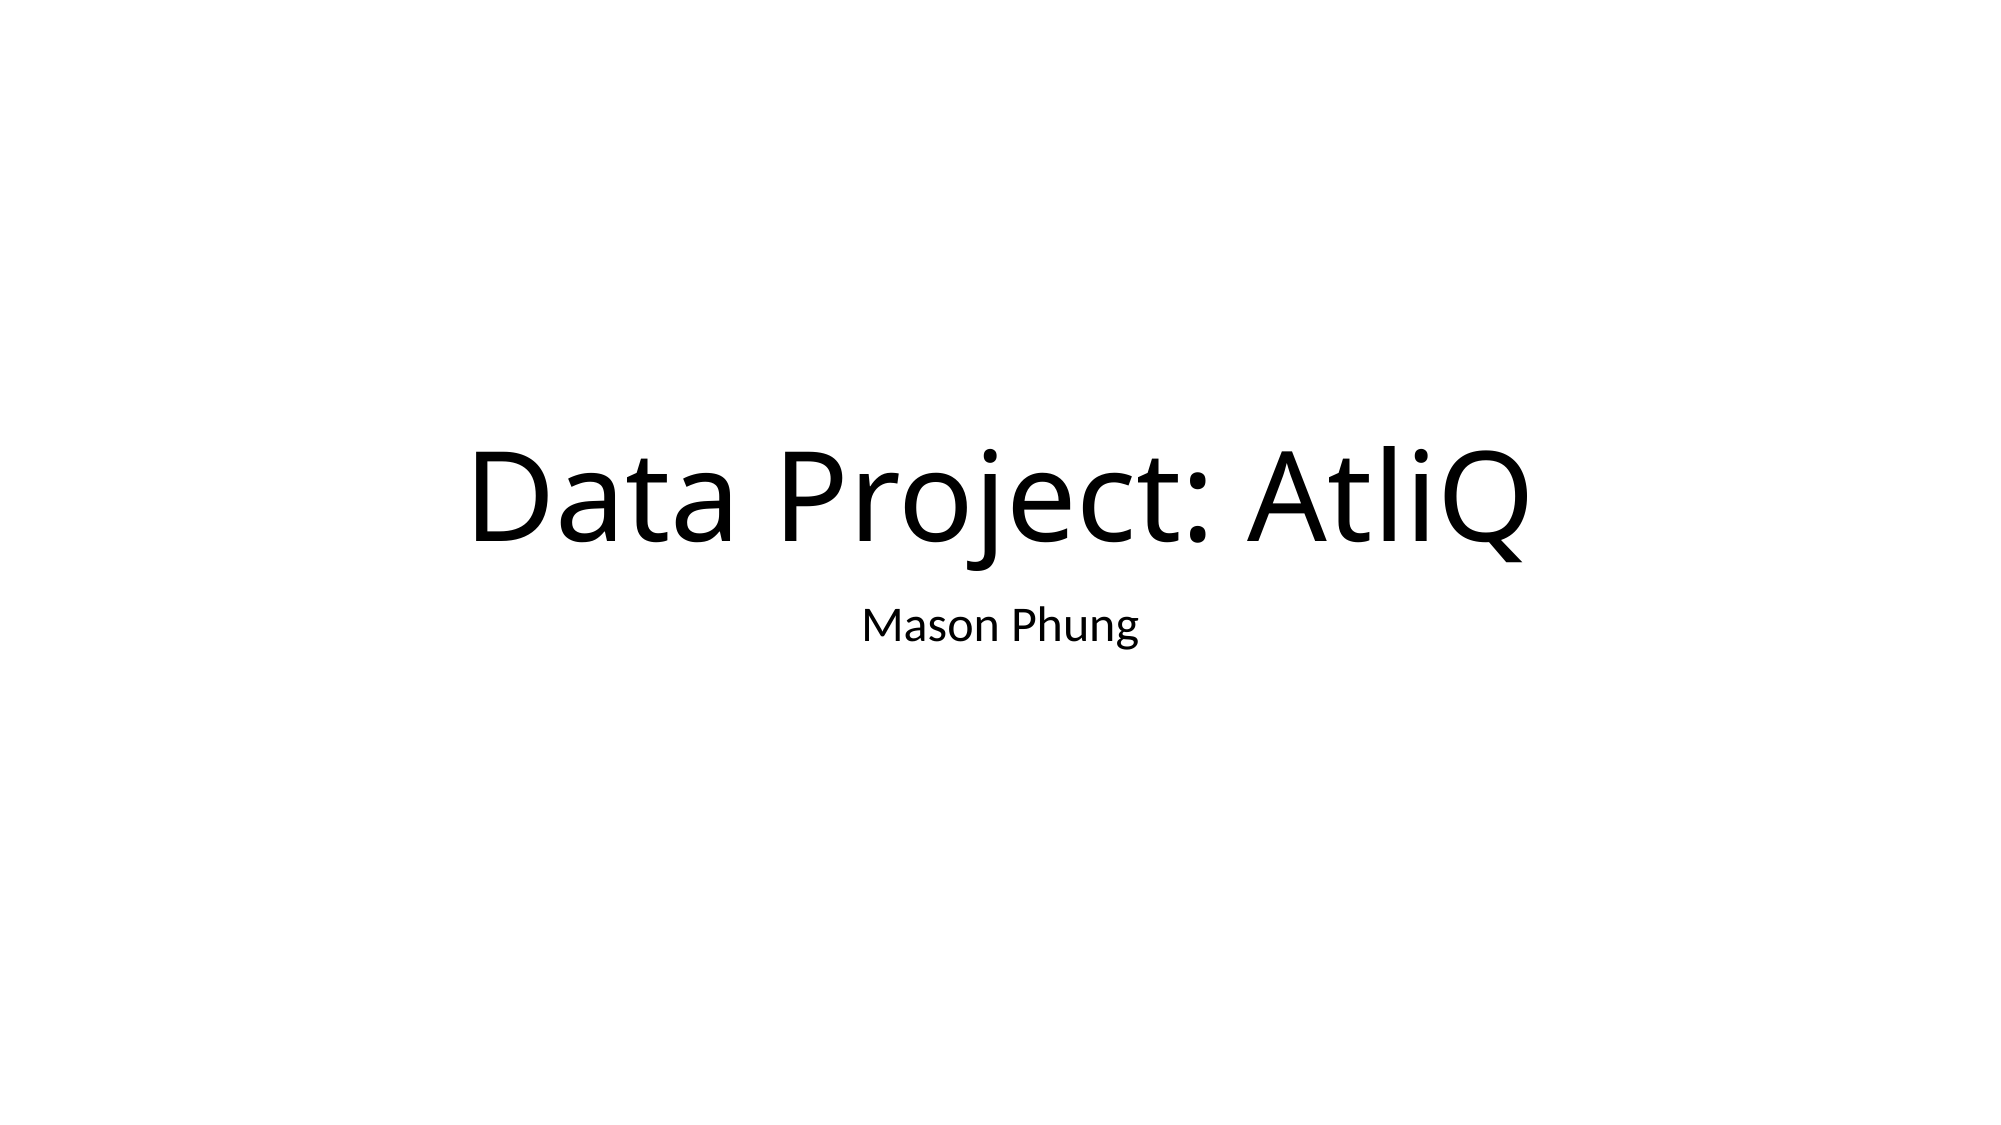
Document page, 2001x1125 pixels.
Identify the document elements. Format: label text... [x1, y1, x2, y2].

title Data Project: AtliQ [249, 184, 1750, 576]
subtitle Mason Phung [249, 590, 1750, 863]
